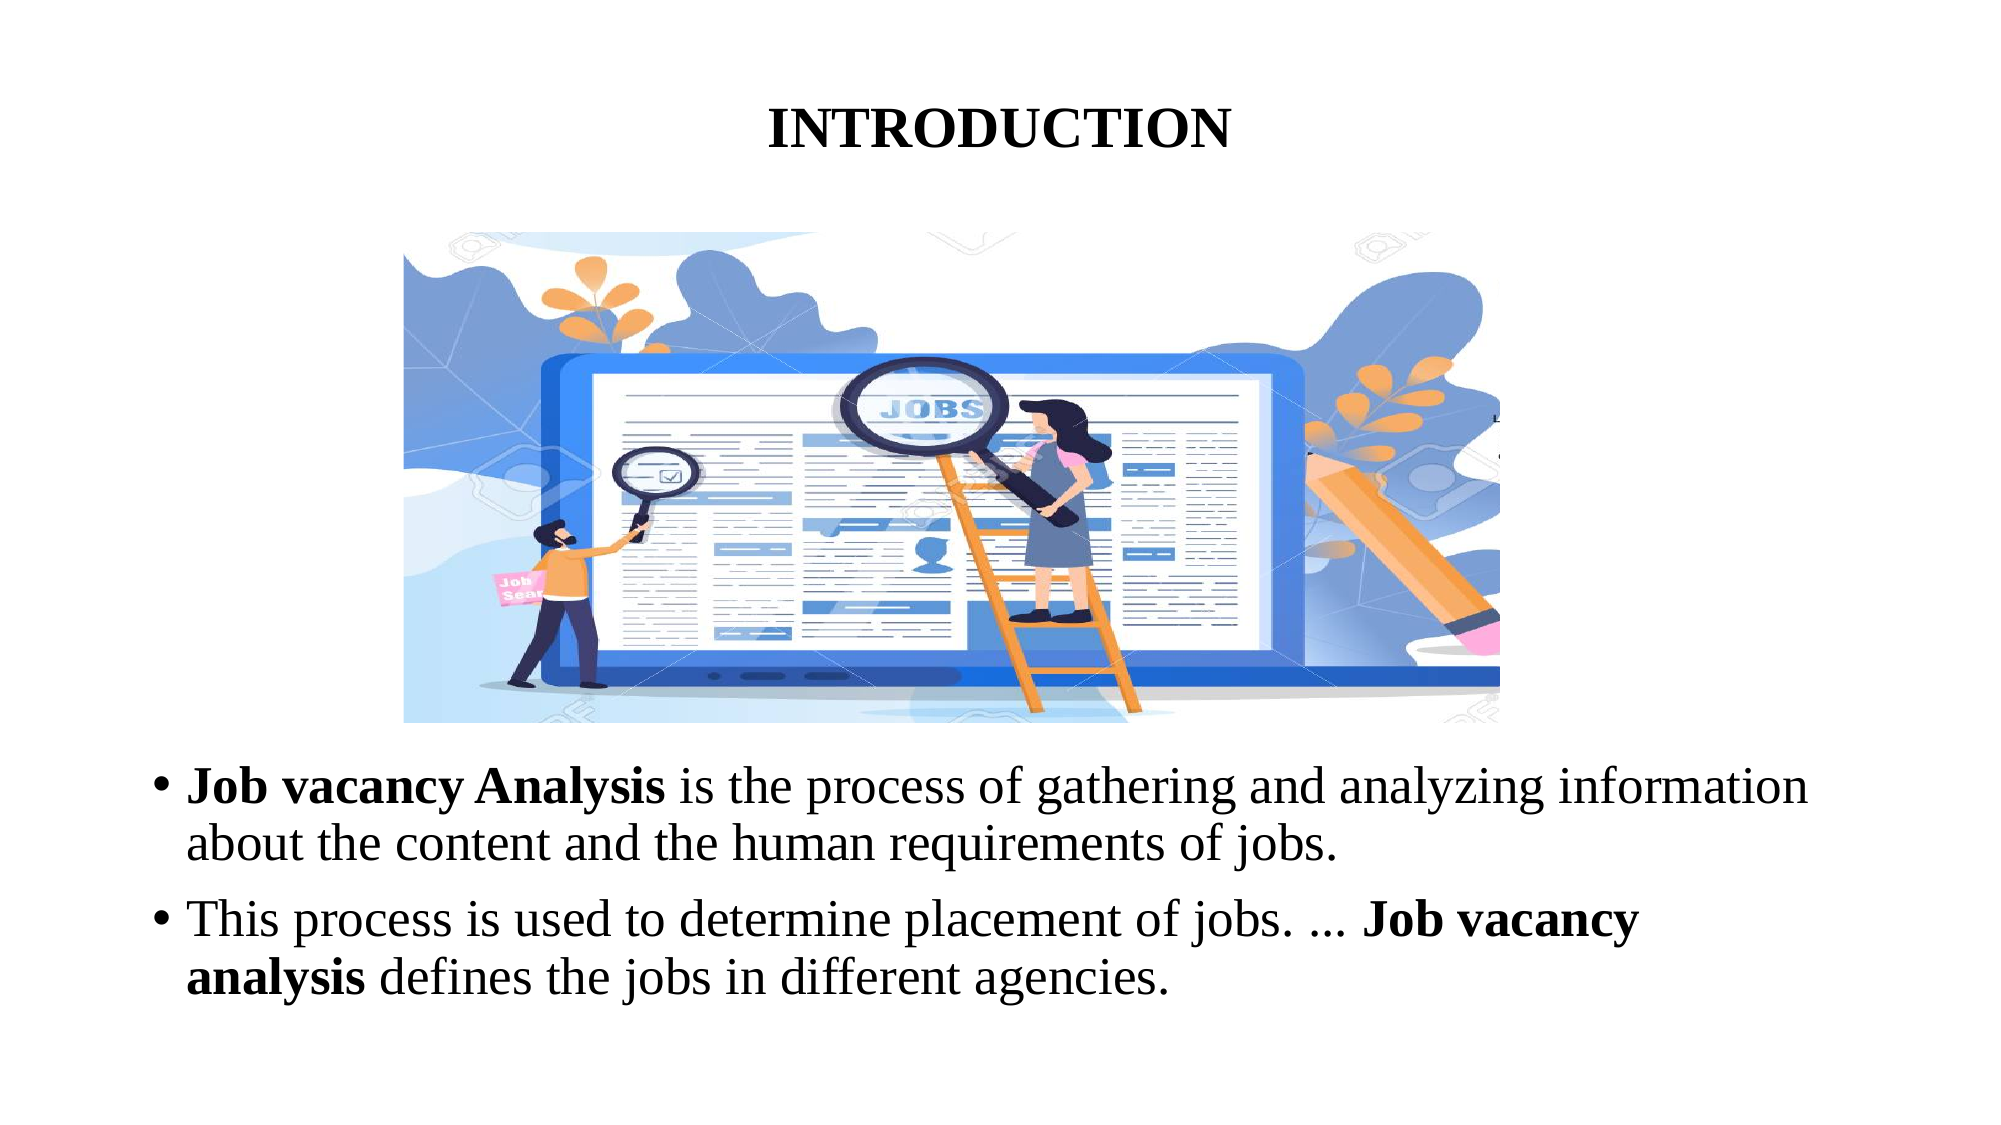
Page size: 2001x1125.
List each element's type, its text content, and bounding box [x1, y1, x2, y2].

list Job vacancy Analysis is the process of gathering and analyzing information about the content and the human requirements of jobs. This process is used to determine placement of jobs. ... Job vacancy analysis defines the jobs in different agencies. [137, 211, 1863, 1014]
picture [403, 232, 1500, 723]
title INTRODUCTION [137, 59, 1863, 211]
